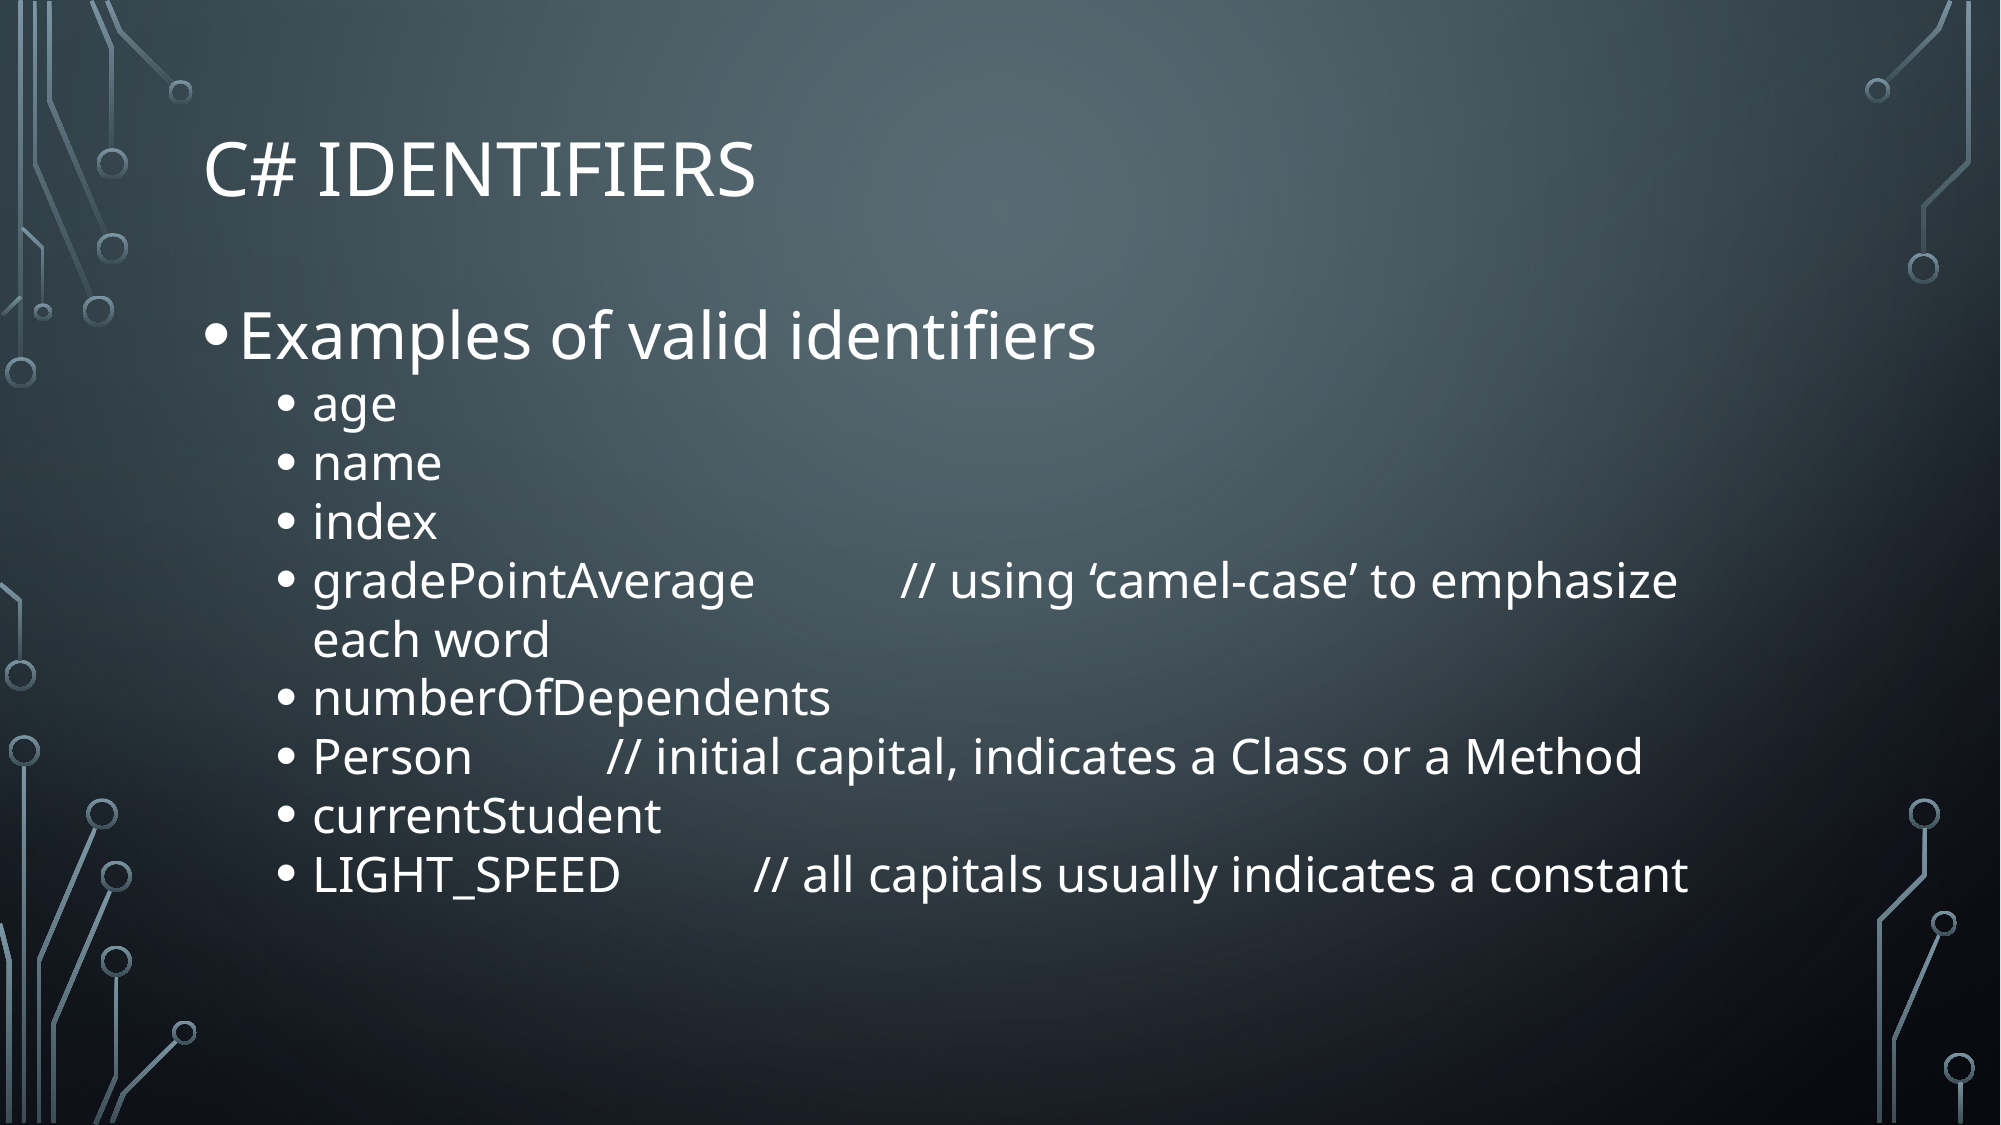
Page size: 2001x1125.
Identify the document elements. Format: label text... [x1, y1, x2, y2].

title C# Identifiers [187, 101, 1813, 244]
list Examples of valid identifiers age name index gradePointAverage // using ‘camel-case’ to emphasize each word numberOfDependents Person // initial capital, indicates a Class or a Method currentStudent LIGHT_SPEED // all capitals usually indicates a constant [187, 286, 1813, 950]
